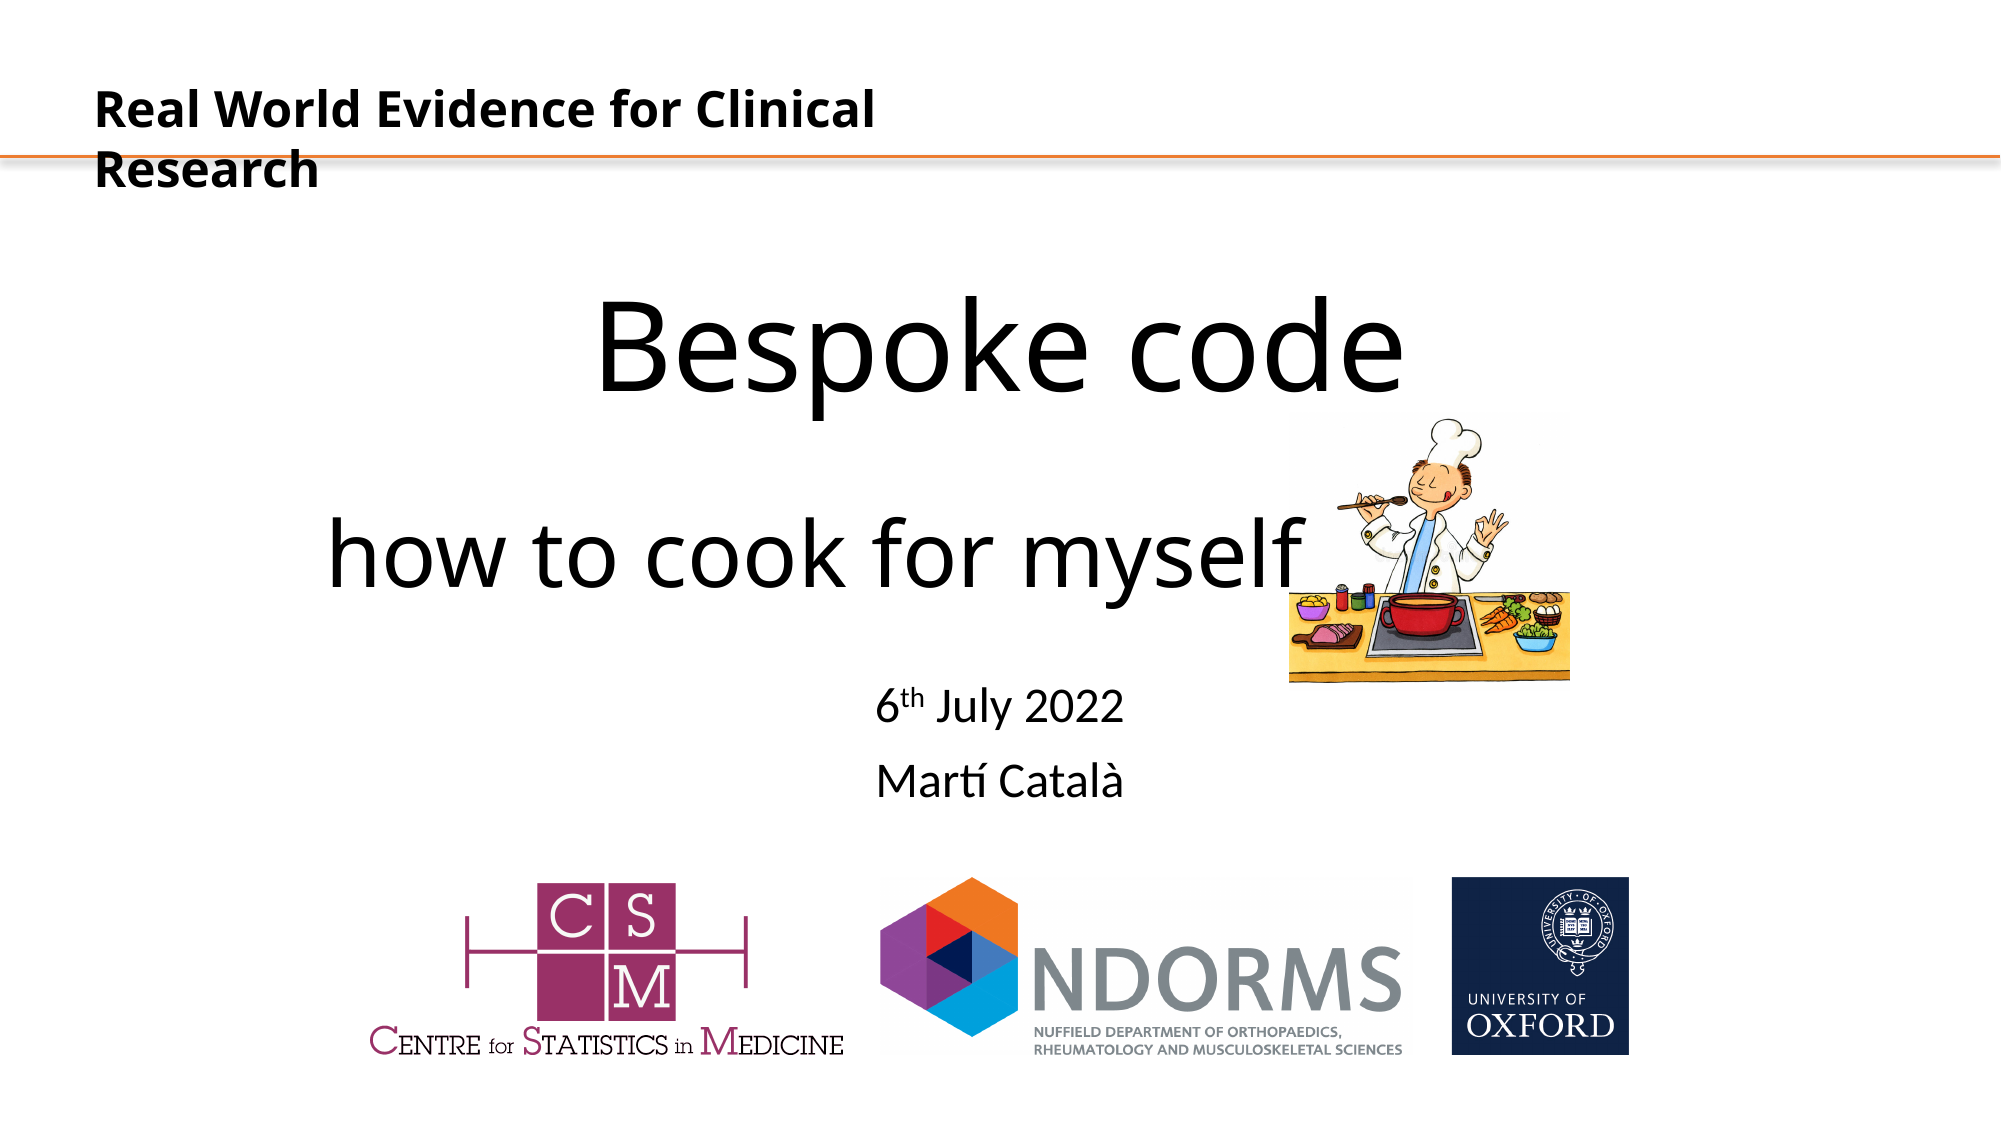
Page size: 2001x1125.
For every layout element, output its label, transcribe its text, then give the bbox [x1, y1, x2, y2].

picture [1289, 412, 1570, 691]
subtitle 6th July 2022 Martí Català [249, 590, 1750, 863]
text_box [370, 877, 1630, 1055]
text_box how to cook for myself [310, 488, 1289, 614]
title Bespoke code [249, 184, 1750, 576]
text_box Real World Evidence for Clinical Research [78, 70, 1088, 205]
